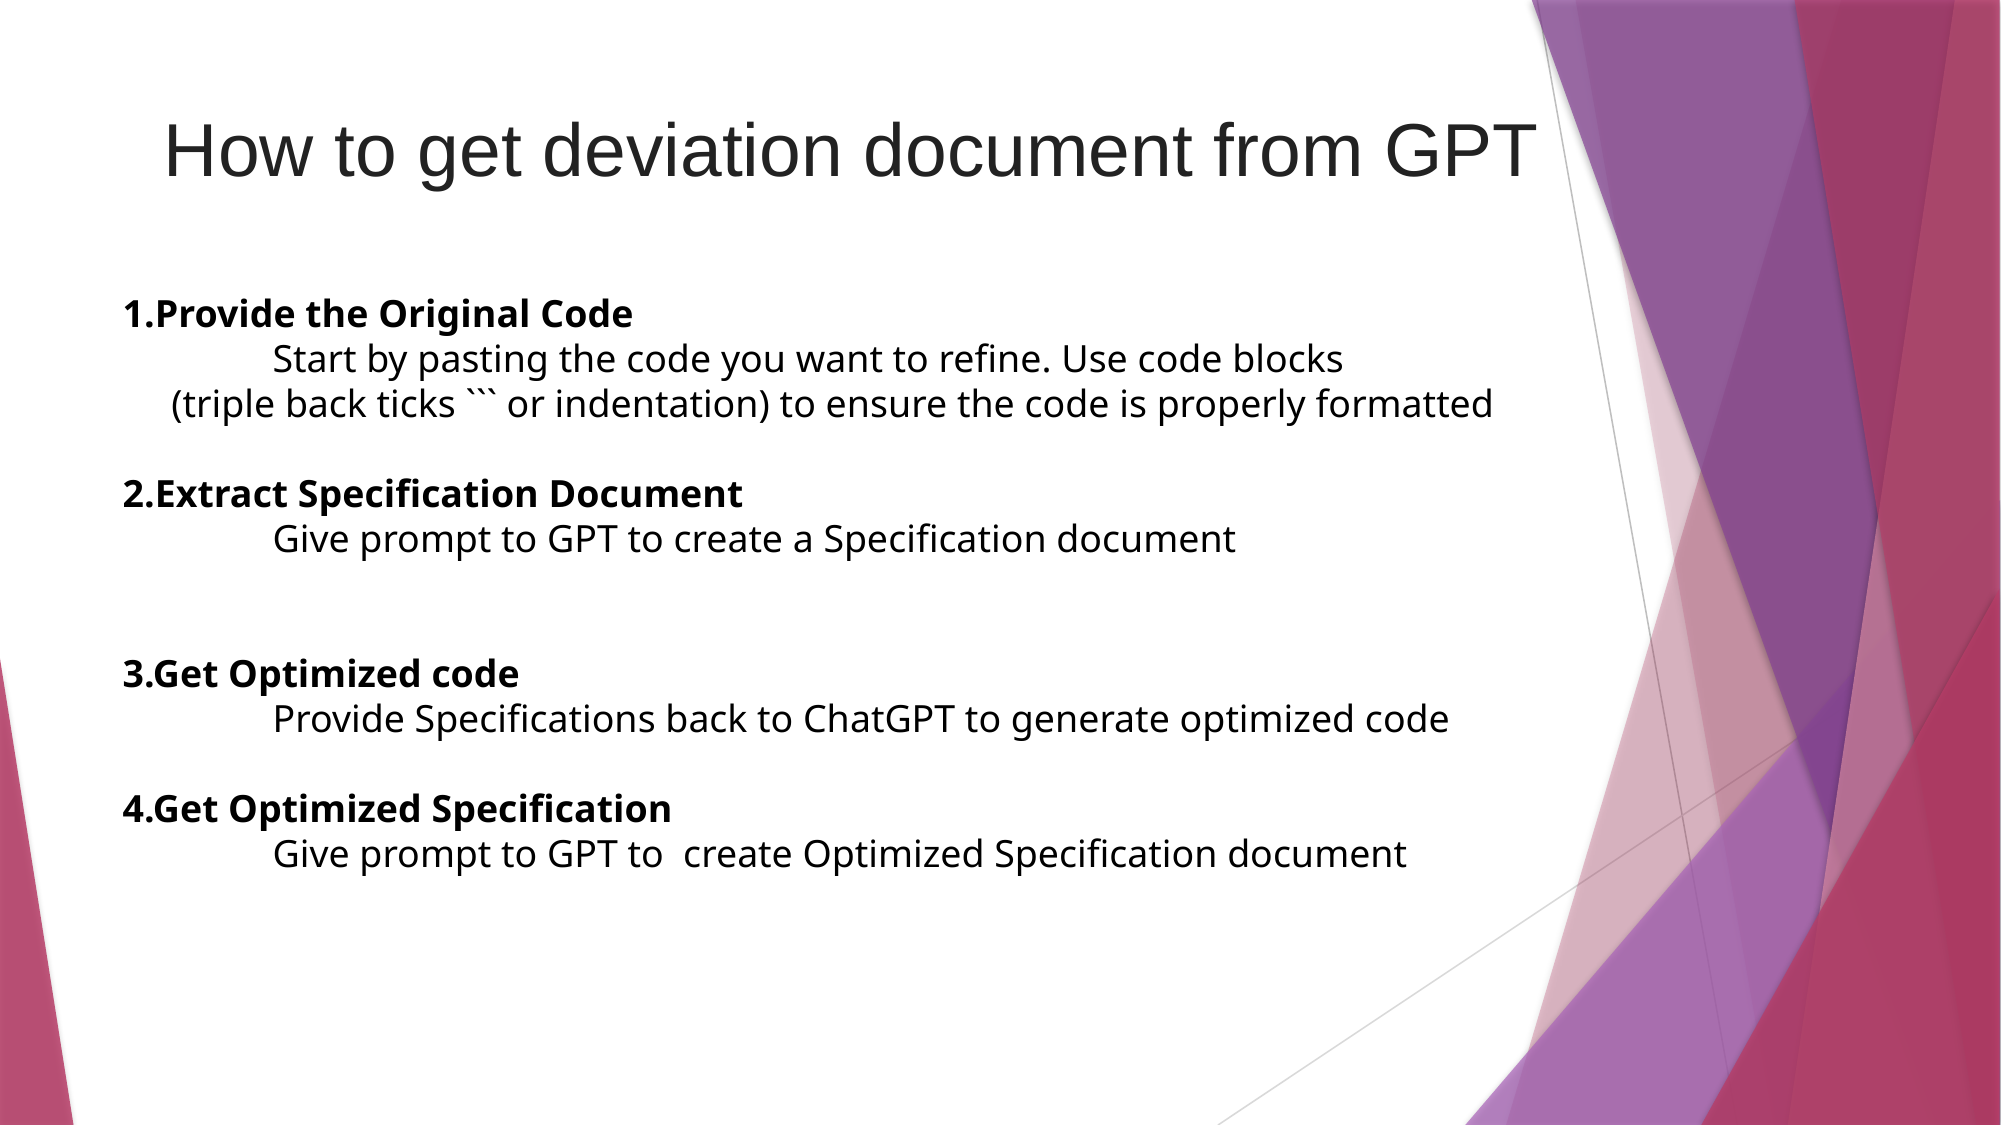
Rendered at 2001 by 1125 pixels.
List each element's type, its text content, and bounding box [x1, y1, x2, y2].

text_box 1.Provide the Original Code Start by pasting the code you want to refine. Use code blocks (triple back ticks ``` or indentation) to ensure the code is properly formatted 2.Extract Specification Document Give prompt to GPT to create a Specification document 3.Get Optimized code Provide Specifications back to ChatGPT to generate optimized code 4.Get Optimized Specification Give prompt to GPT to create Optimized Specification document [108, 282, 1558, 883]
text_box How to get deviation document from GPT [0, 94, 1723, 920]
